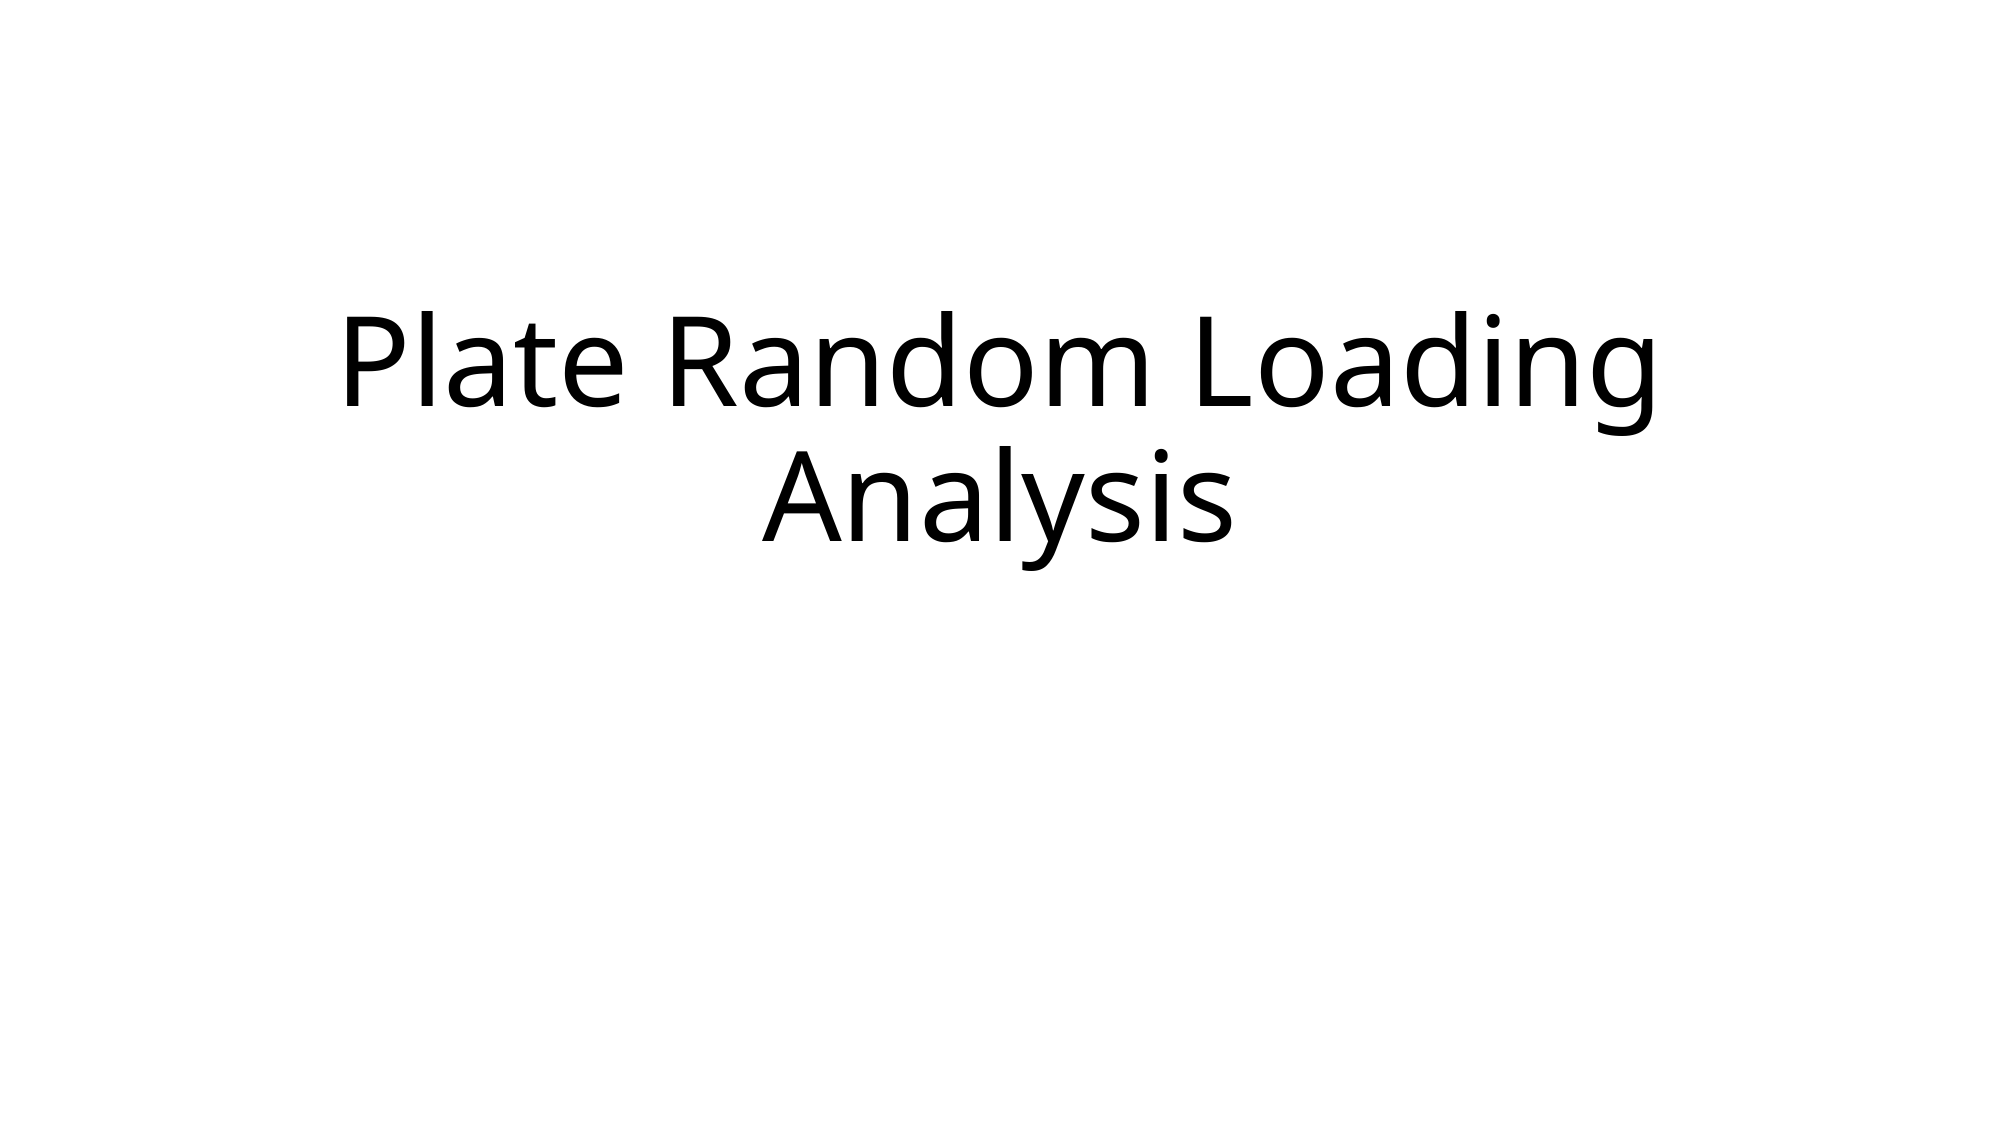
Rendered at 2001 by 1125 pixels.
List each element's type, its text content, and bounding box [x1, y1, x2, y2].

title Plate Random Loading Analysis [249, 184, 1750, 576]
